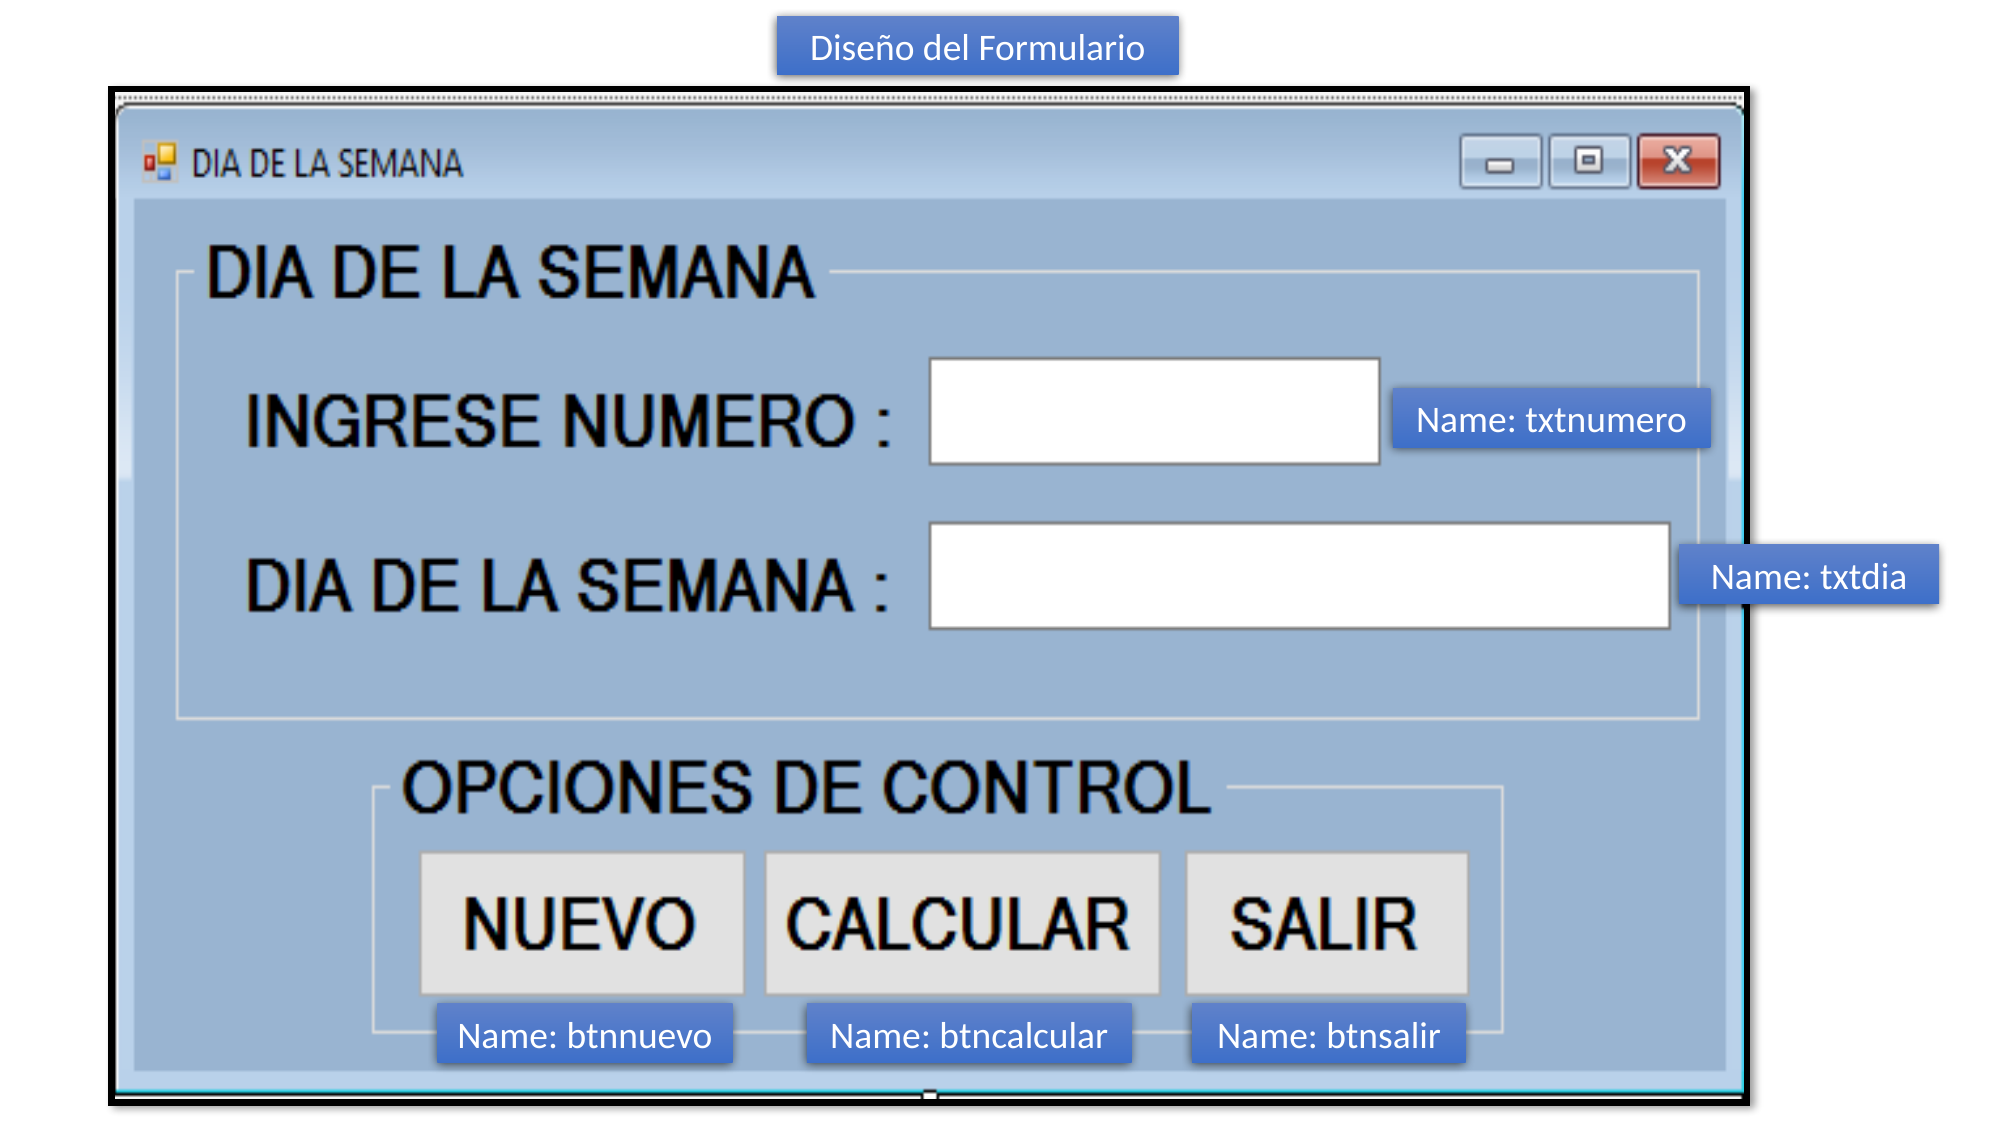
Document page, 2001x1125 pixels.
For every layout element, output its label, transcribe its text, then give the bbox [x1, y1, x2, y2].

text_box Diseño del Formulario [777, 16, 1179, 76]
text_box Name: txtdia [1745, 544, 1940, 604]
picture [114, 91, 1745, 1100]
